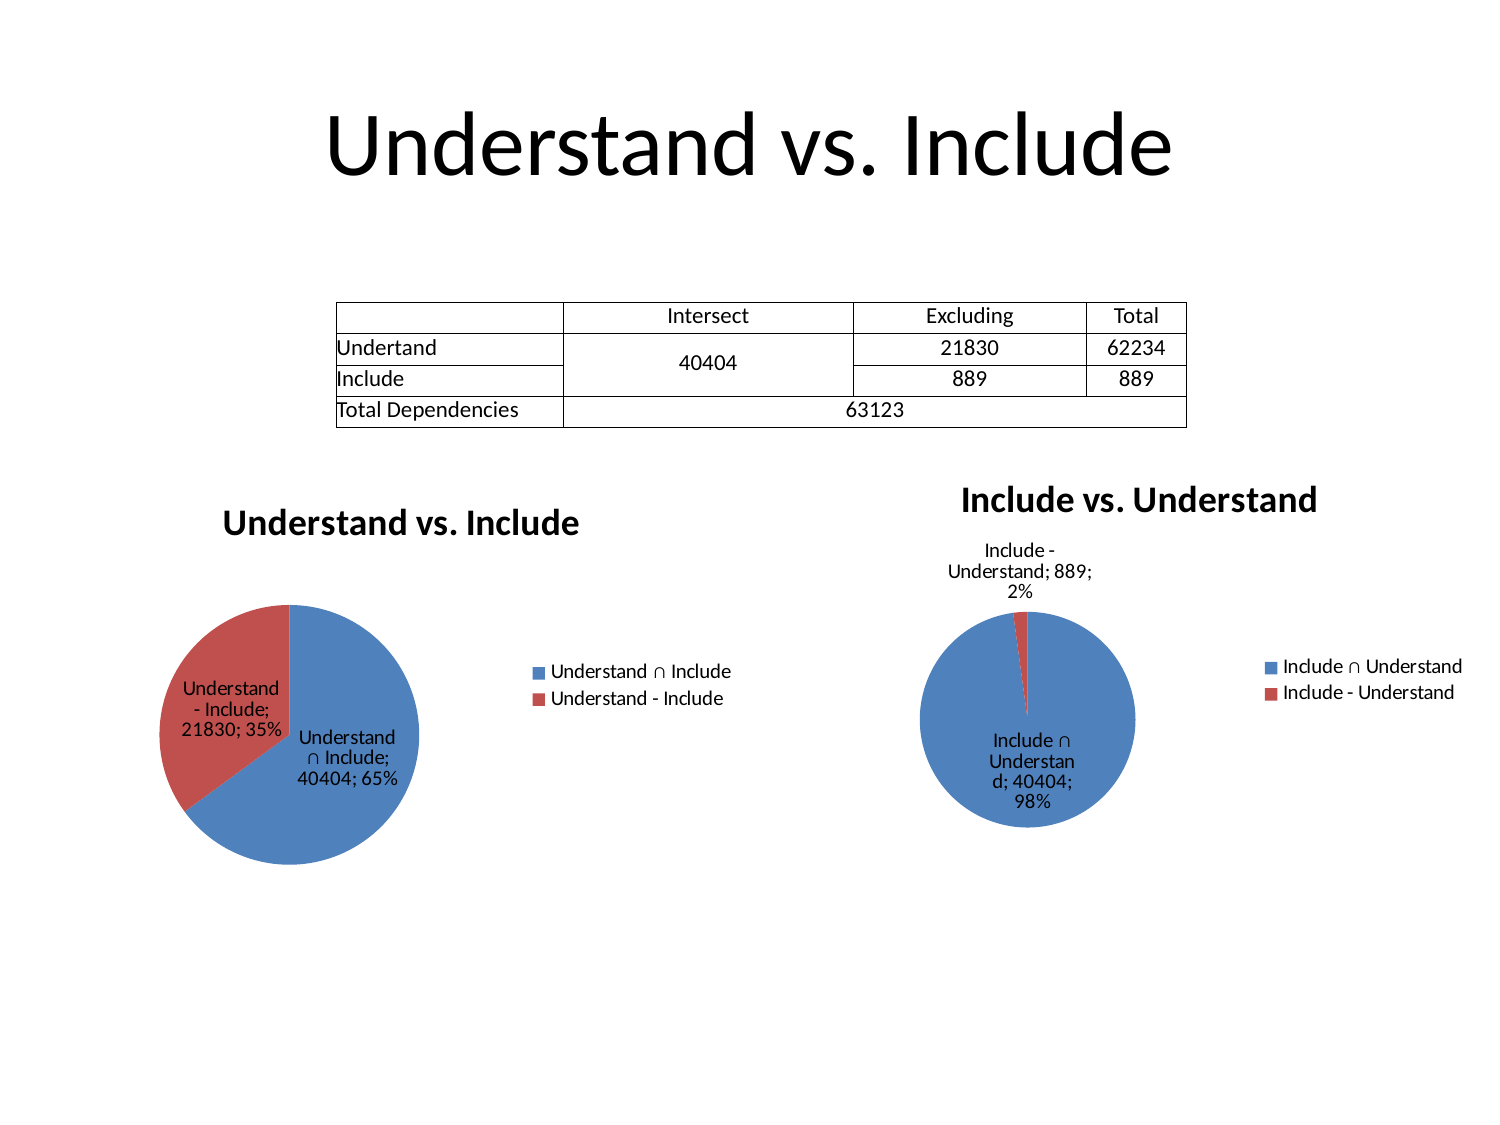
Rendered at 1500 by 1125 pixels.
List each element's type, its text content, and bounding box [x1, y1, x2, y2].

table_cell Include [337, 366, 563, 396]
table_header Excluding [854, 303, 1086, 333]
title Understand vs. Include [75, 45, 1425, 233]
table_cell Total Dependencies [337, 397, 563, 427]
table_cell 889 [1087, 366, 1186, 396]
table_cell 63123 [564, 397, 1186, 427]
table_header [337, 303, 563, 333]
chart [796, 455, 1483, 907]
table_cell Undertand [337, 334, 563, 365]
table_cell 62234 [1087, 334, 1186, 365]
table_header Intersect [564, 303, 853, 333]
table_cell 889 [854, 366, 1086, 396]
table_header Total [1087, 303, 1186, 333]
table_cell 40404 [564, 334, 853, 396]
chart [52, 479, 751, 894]
table_cell 21830 [854, 334, 1086, 365]
